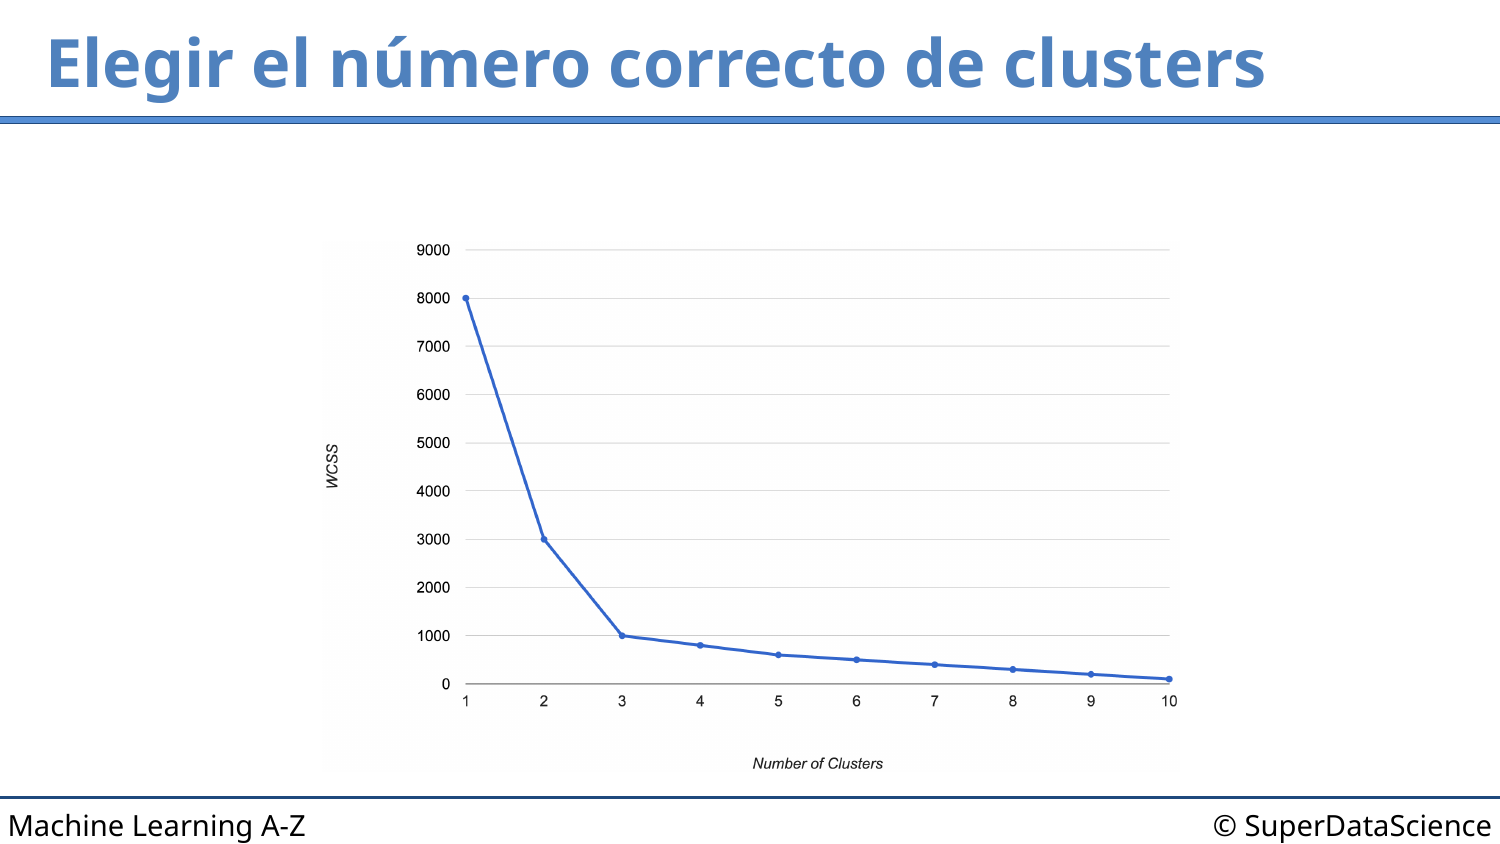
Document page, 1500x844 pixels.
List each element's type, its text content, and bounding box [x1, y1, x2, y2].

title Elegir el número correcto de clusters [36, 0, 1463, 123]
picture [322, 240, 1180, 773]
